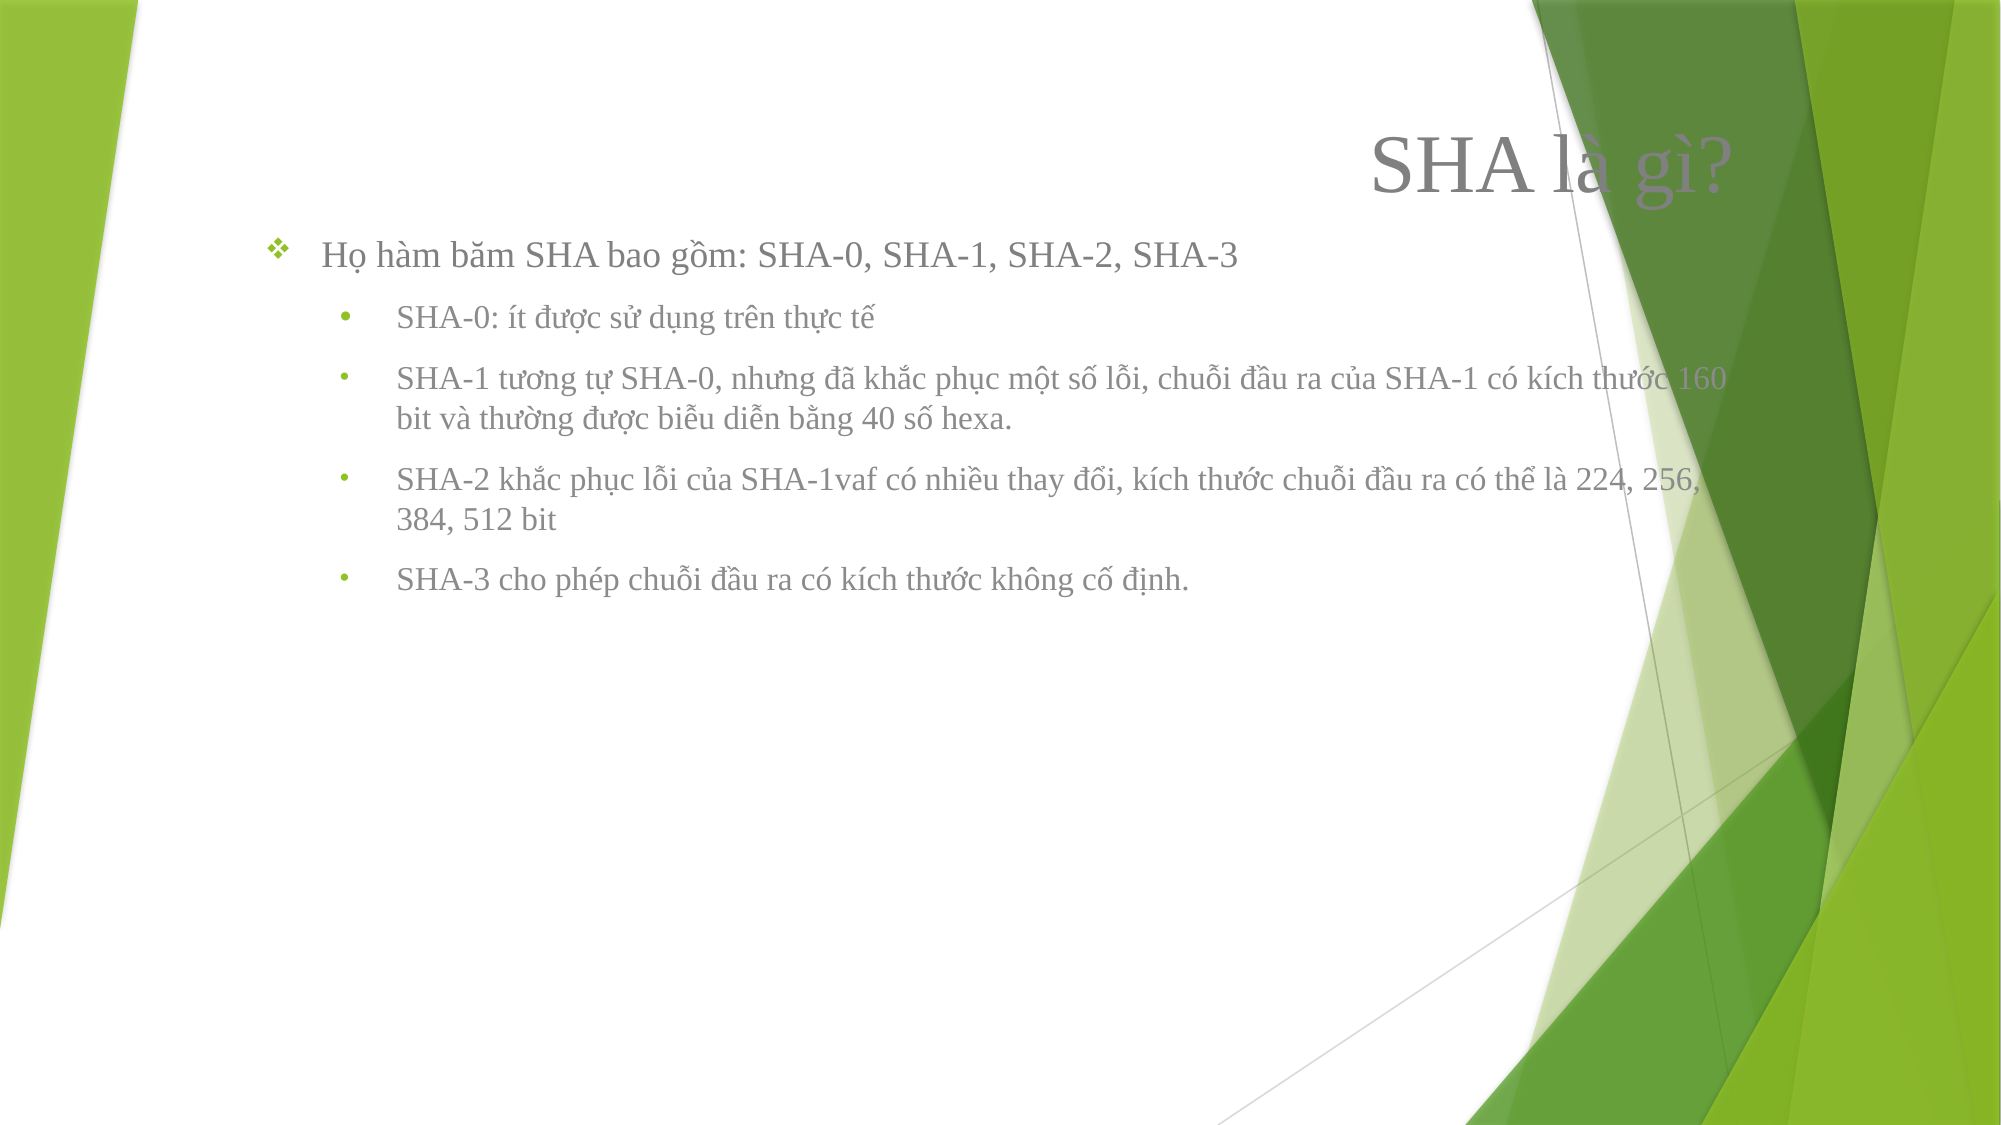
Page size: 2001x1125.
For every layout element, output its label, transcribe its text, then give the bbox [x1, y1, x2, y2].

subtitle SHA là gì? Họ hàm băm SHA bao gồm: SHA-0, SHA-1, SHA-2, SHA-3 SHA-0: ít được sử dụng trên thực tế SHA-1 tương tự SHA-0, nhưng đã khắc phục một số lỗi, chuỗi đầu ra của SHA-1 có kích thước 160 bit và thường được biễu diễn bằng 40 số hexa. SHA-2 khắc phục lỗi của SHA-1vaf có nhiều thay đổi, kích thước chuỗi đầu ra có thể là 224, 256, 384, 512 bit SHA-3 cho phép chuỗi đầu ra có kích thước không cố định. [249, 101, 1750, 1083]
